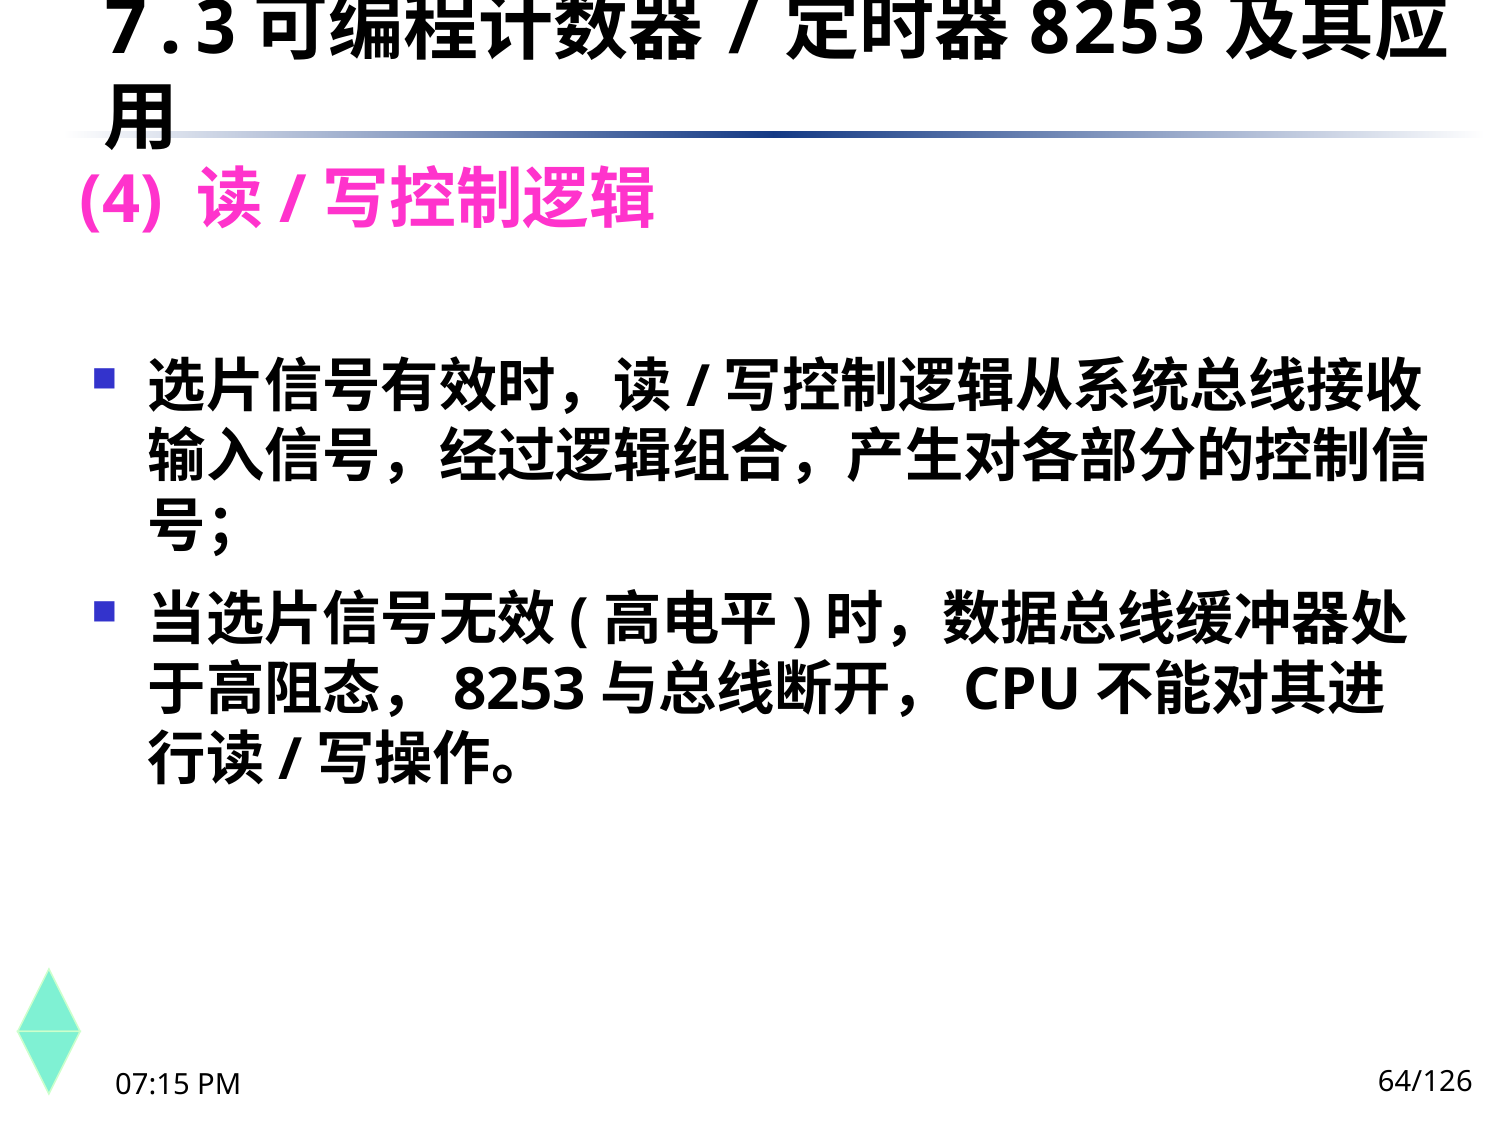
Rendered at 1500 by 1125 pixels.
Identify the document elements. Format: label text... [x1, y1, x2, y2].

text_box 选片信号有效时，读/写控制逻辑从系统总线接收输入信号，经过逻辑组合，产生对各部分的控制信号； 当选片信号无效(高电平)时，数据总线缓冲器处于高阻态，8253与总线断开，CPU不能对其进行读/写操作。 [76, 340, 1447, 799]
slide_number 64/126 [1174, 1034, 1488, 1111]
text_box (4) 读/写控制逻辑 [64, 148, 708, 244]
slide_number 下午8时26分 [100, 1037, 414, 1113]
text_box 7.3 可编程计数器/定时器8253及其应用 [88, 0, 1476, 159]
